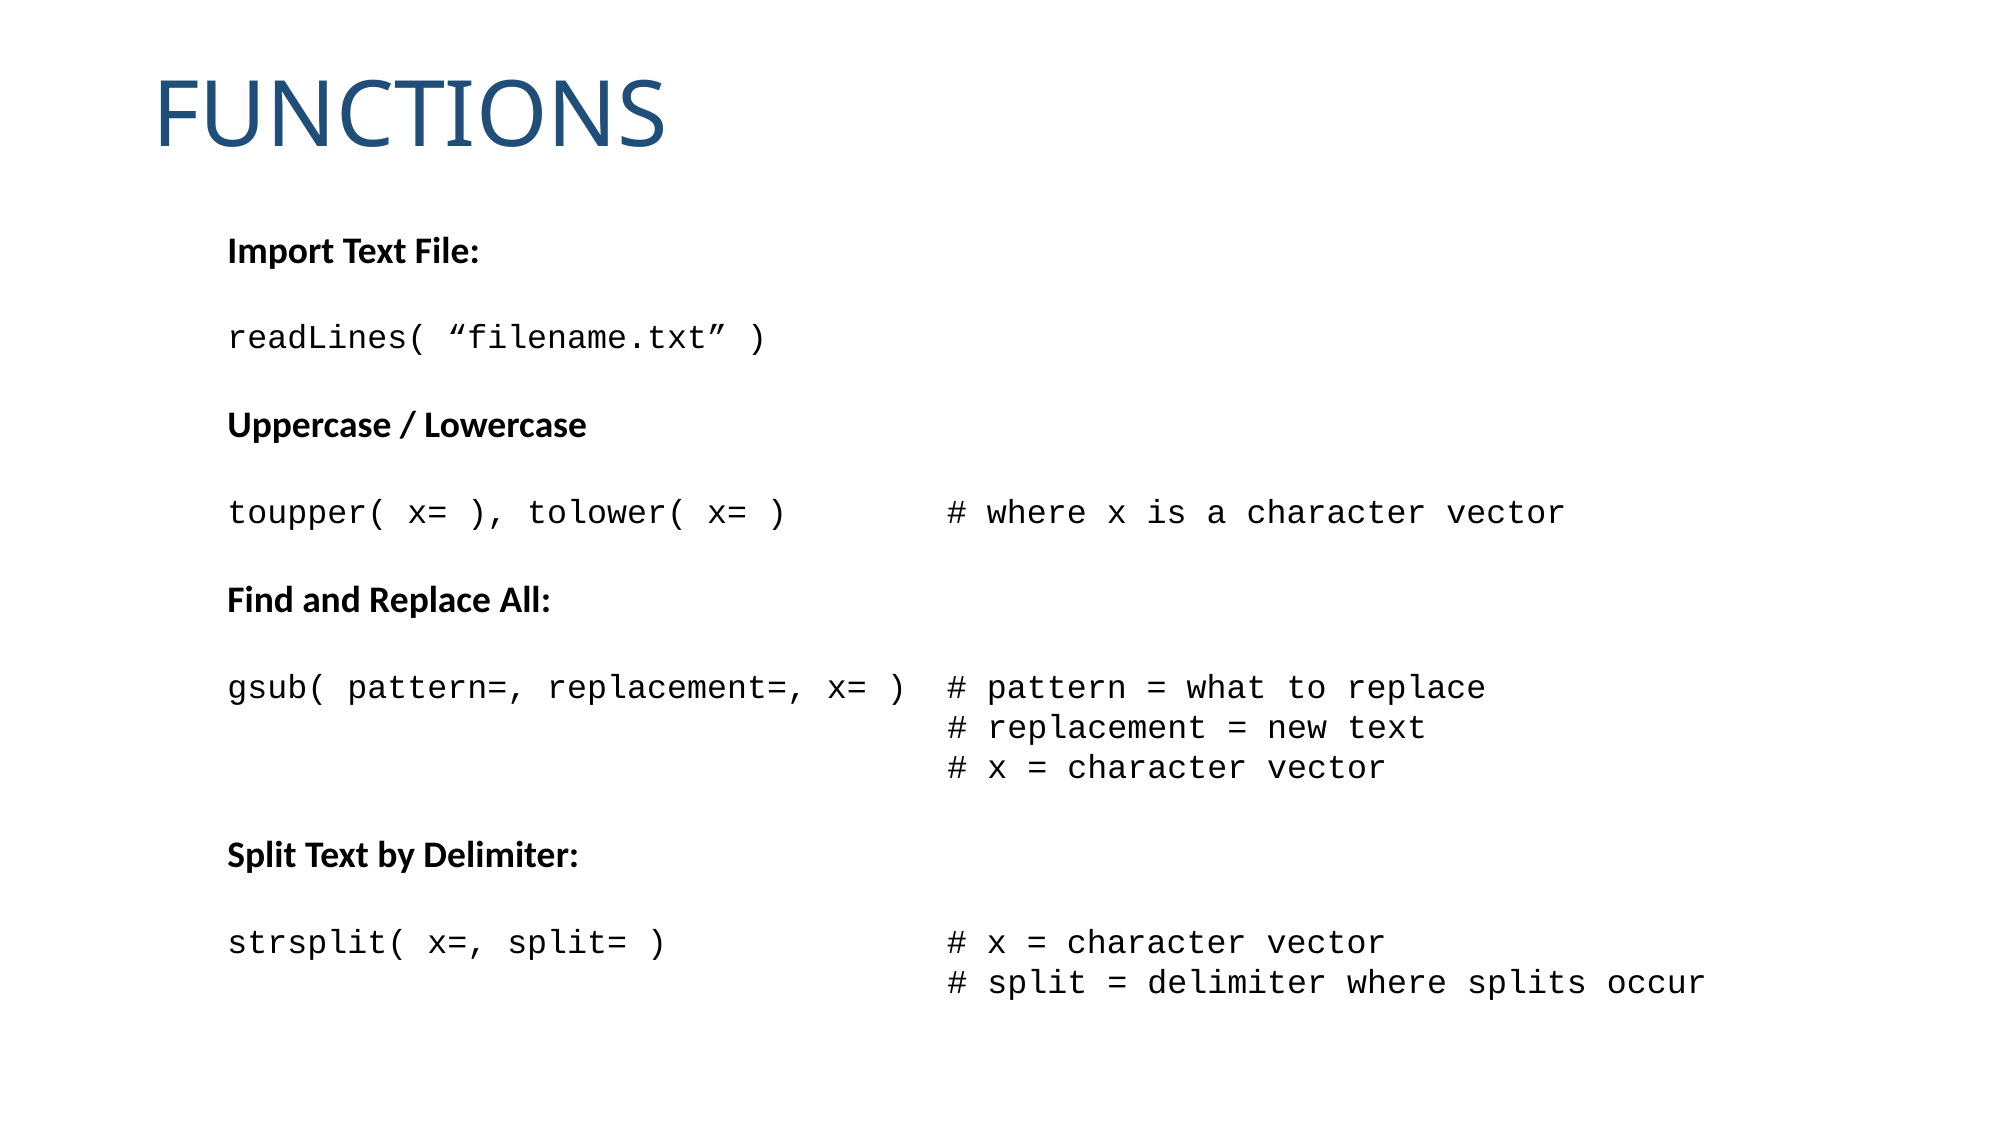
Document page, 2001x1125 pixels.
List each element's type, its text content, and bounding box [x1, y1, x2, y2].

text_box Import Text File: readLines( “filename.txt” ) Uppercase / Lowercase toupper( x= ), tolower( x= ) # where x is a character vector Find and Replace All: gsub( pattern=, replacement=, x= ) # pattern = what to replace # replacement = new text # x = character vector Split Text by Delimiter: strsplit( x=, split= ) # x = character vector # split = delimiter where splits occur [212, 218, 1787, 1008]
text_box functions [137, 59, 1863, 278]
